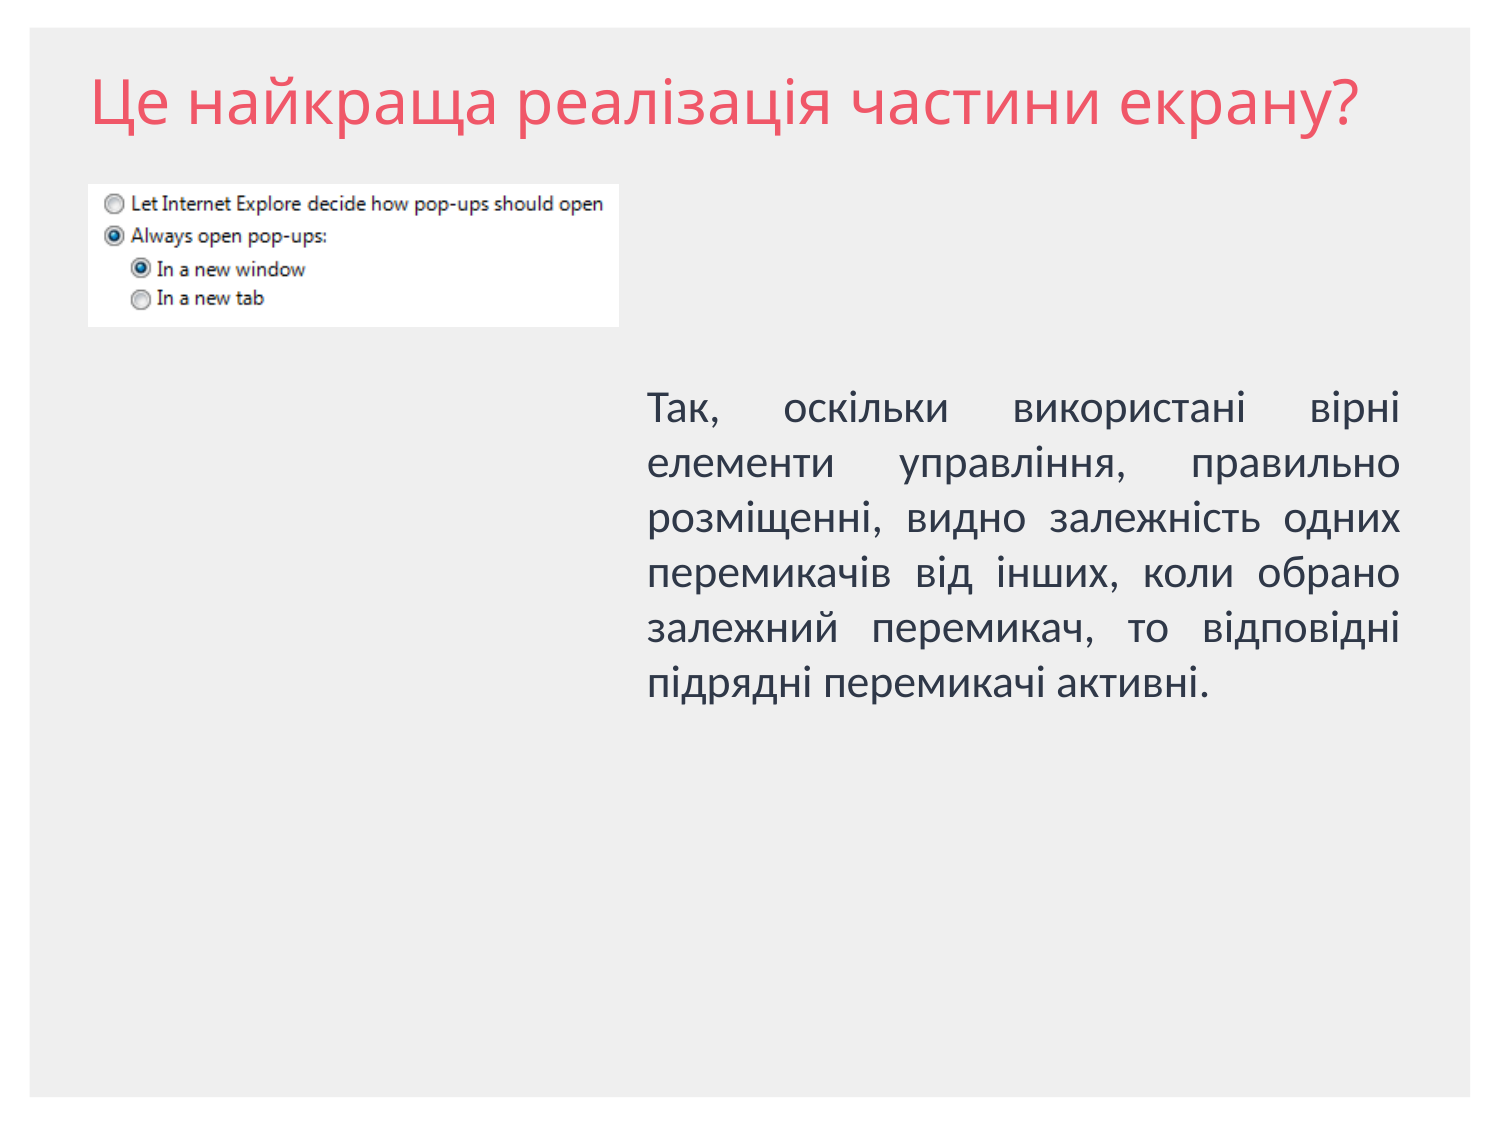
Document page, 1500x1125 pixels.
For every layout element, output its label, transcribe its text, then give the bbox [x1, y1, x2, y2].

list Так, оскільки використані вірні елементи управління, правильно розміщенні, видно залежність одних перемикачів від інших, коли обрано залежний перемикач, то відповідні підрядні перемикачі активні. [631, 361, 1417, 1071]
picture [88, 184, 619, 327]
text_box Це найкраща реалізація частини екрану? [74, 54, 1433, 145]
